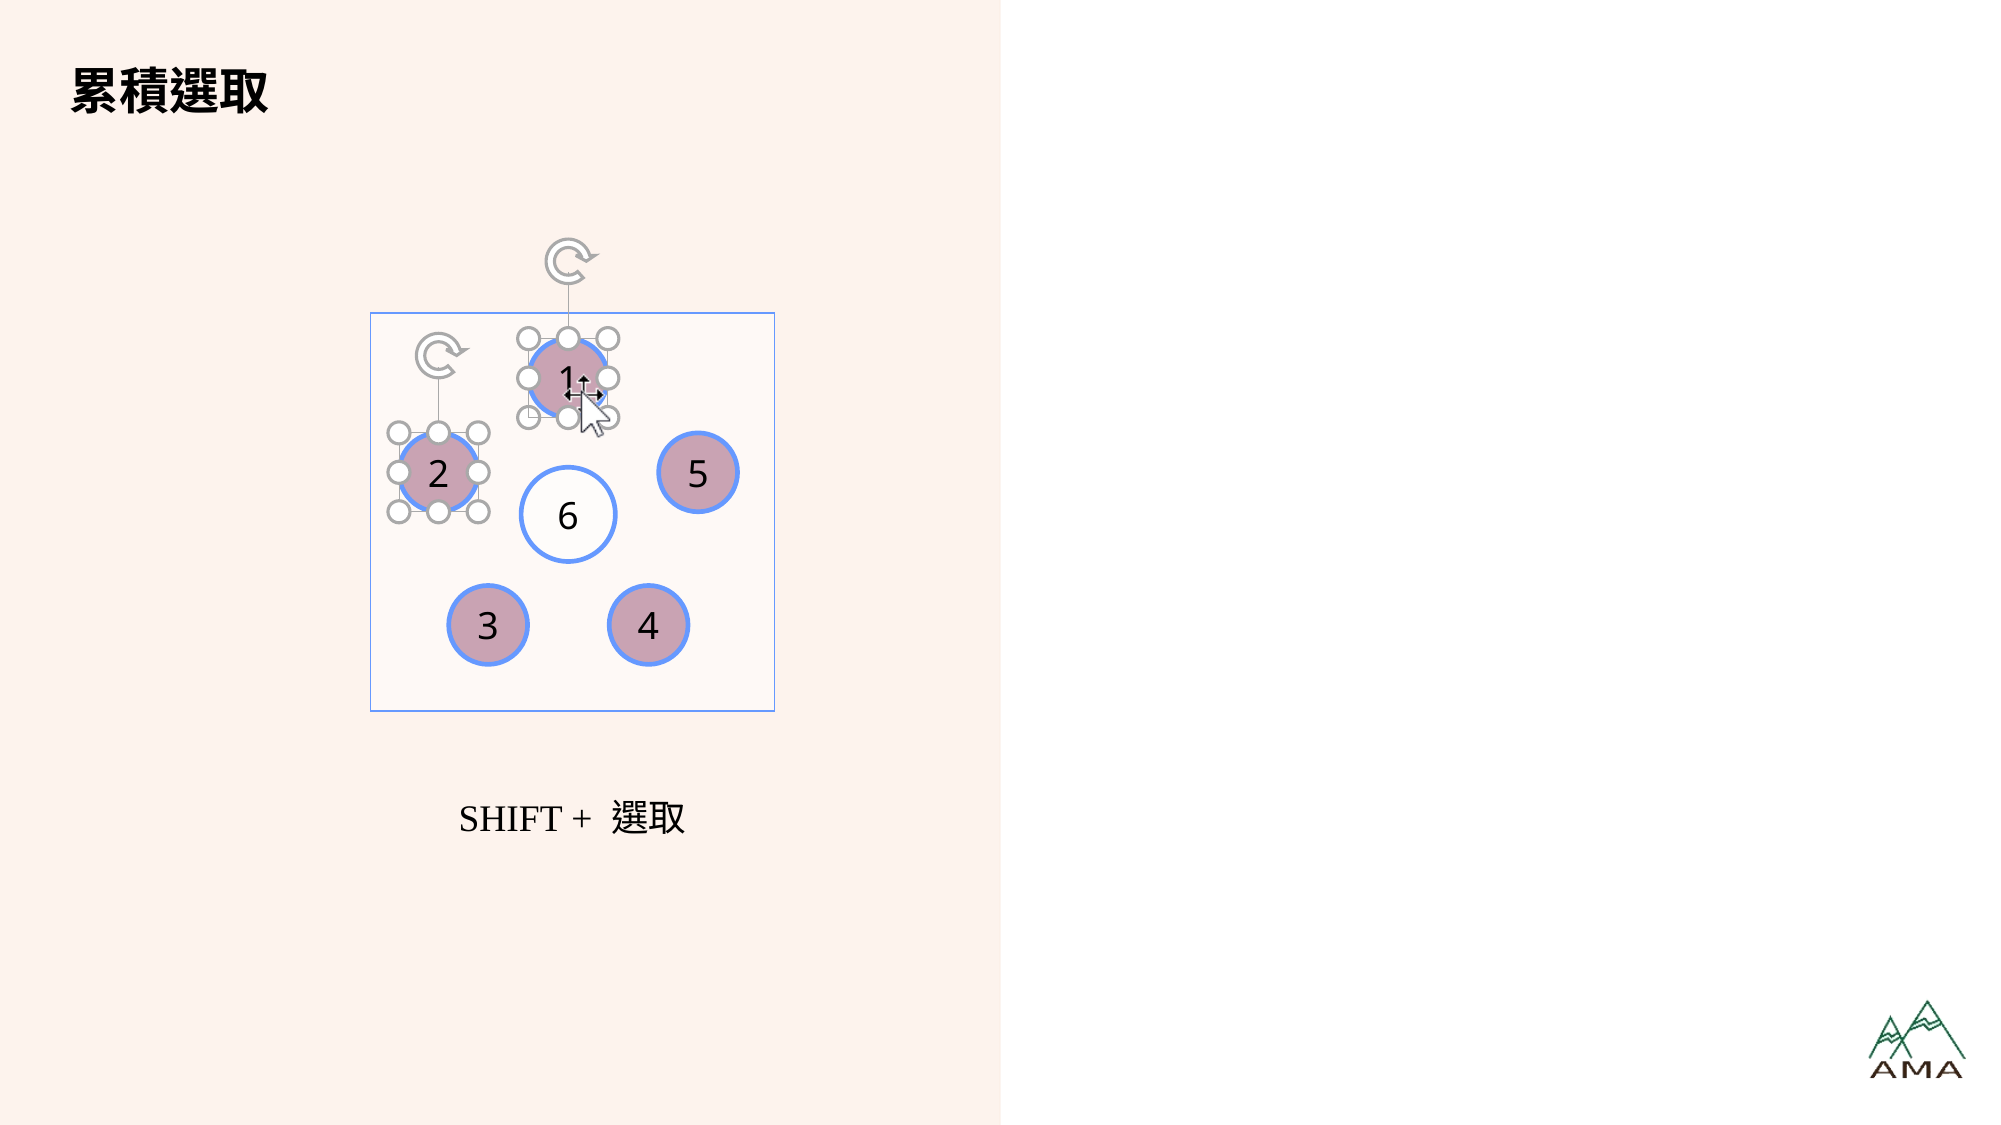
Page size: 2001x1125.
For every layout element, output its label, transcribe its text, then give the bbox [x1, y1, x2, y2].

text_box 5 [659, 432, 738, 512]
text_box 4 [609, 585, 689, 665]
text_box SHIFT + 選取 [434, 777, 711, 857]
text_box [517, 233, 619, 429]
picture [1857, 987, 1974, 1092]
title 累積選取 [54, 59, 947, 127]
text_box 6 [521, 479, 616, 562]
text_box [387, 327, 490, 523]
text_box [370, 312, 775, 712]
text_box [528, 335, 666, 479]
text_box 3 [448, 585, 528, 665]
